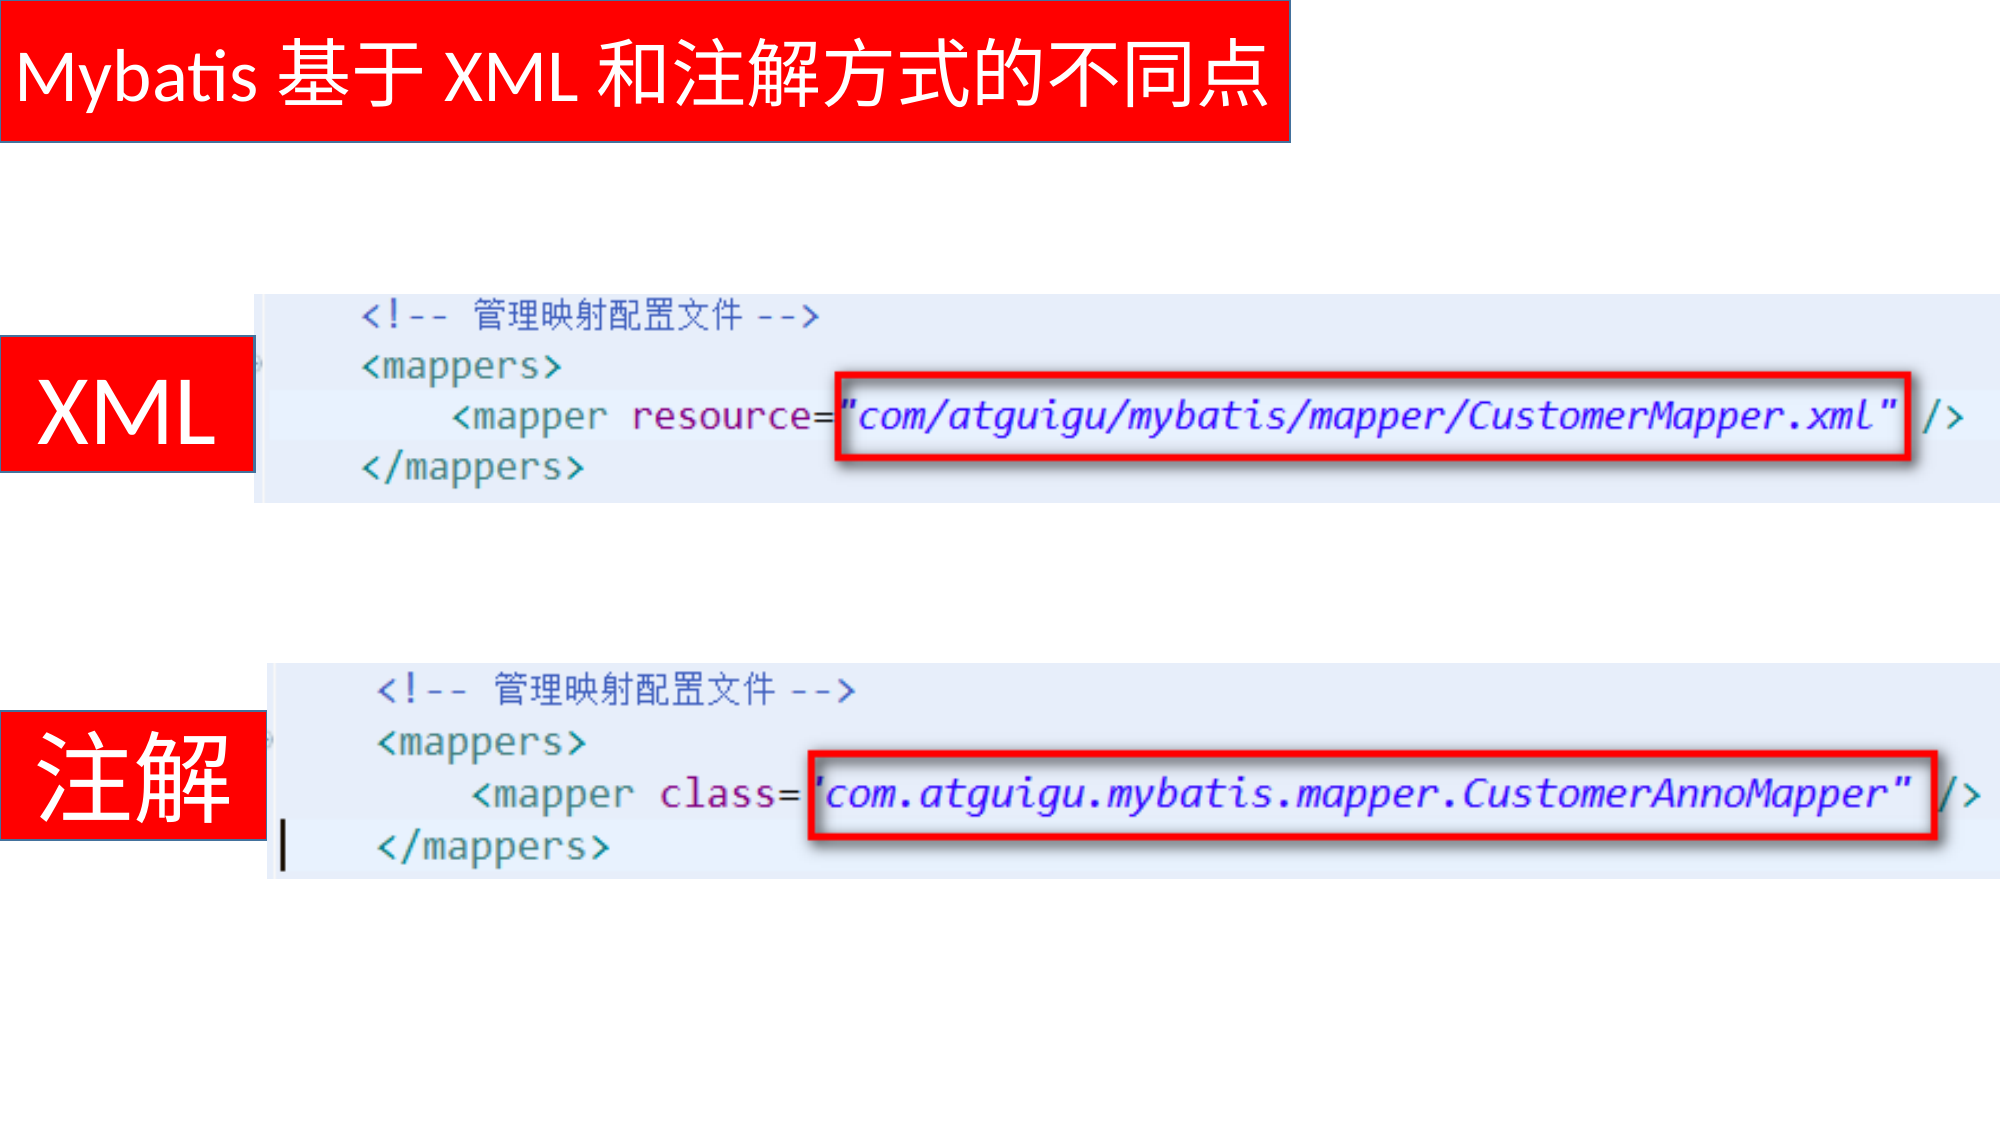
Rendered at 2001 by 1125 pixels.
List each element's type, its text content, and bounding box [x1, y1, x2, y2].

text_box Mybatis基于XML和注解方式的不同点: [0, 0, 1291, 143]
picture [267, 663, 2000, 879]
picture [254, 294, 2000, 503]
text_box XML [0, 335, 254, 473]
text_box 注解 [0, 710, 267, 841]
